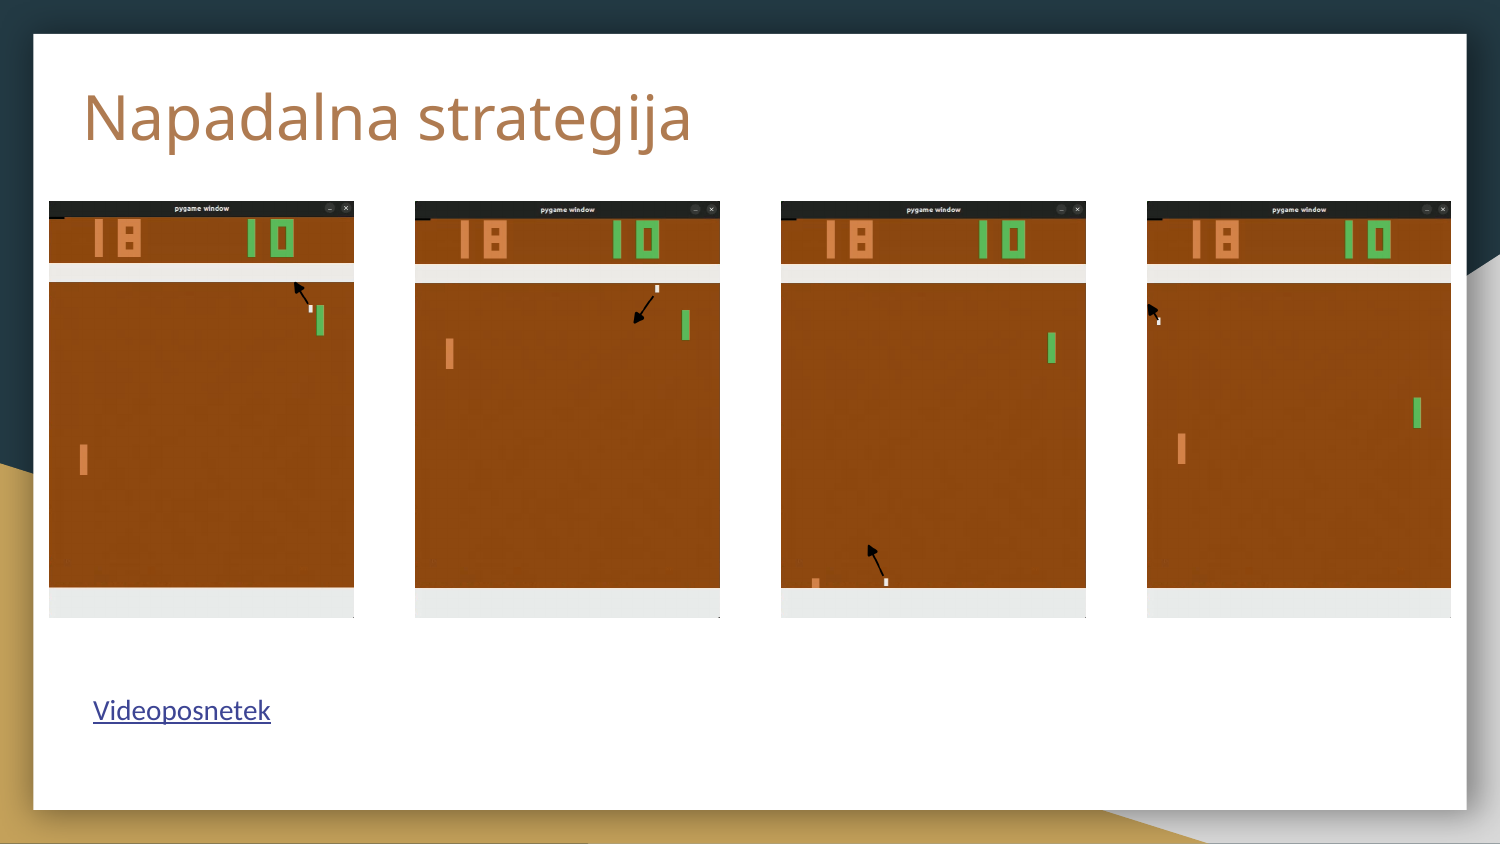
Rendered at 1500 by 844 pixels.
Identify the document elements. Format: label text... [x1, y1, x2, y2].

title Napadalna strategija [67, 63, 1299, 220]
picture [781, 200, 1086, 619]
picture [1147, 200, 1451, 619]
picture [48, 200, 354, 619]
picture [415, 200, 720, 619]
text_box Videoposnetek [78, 675, 289, 741]
